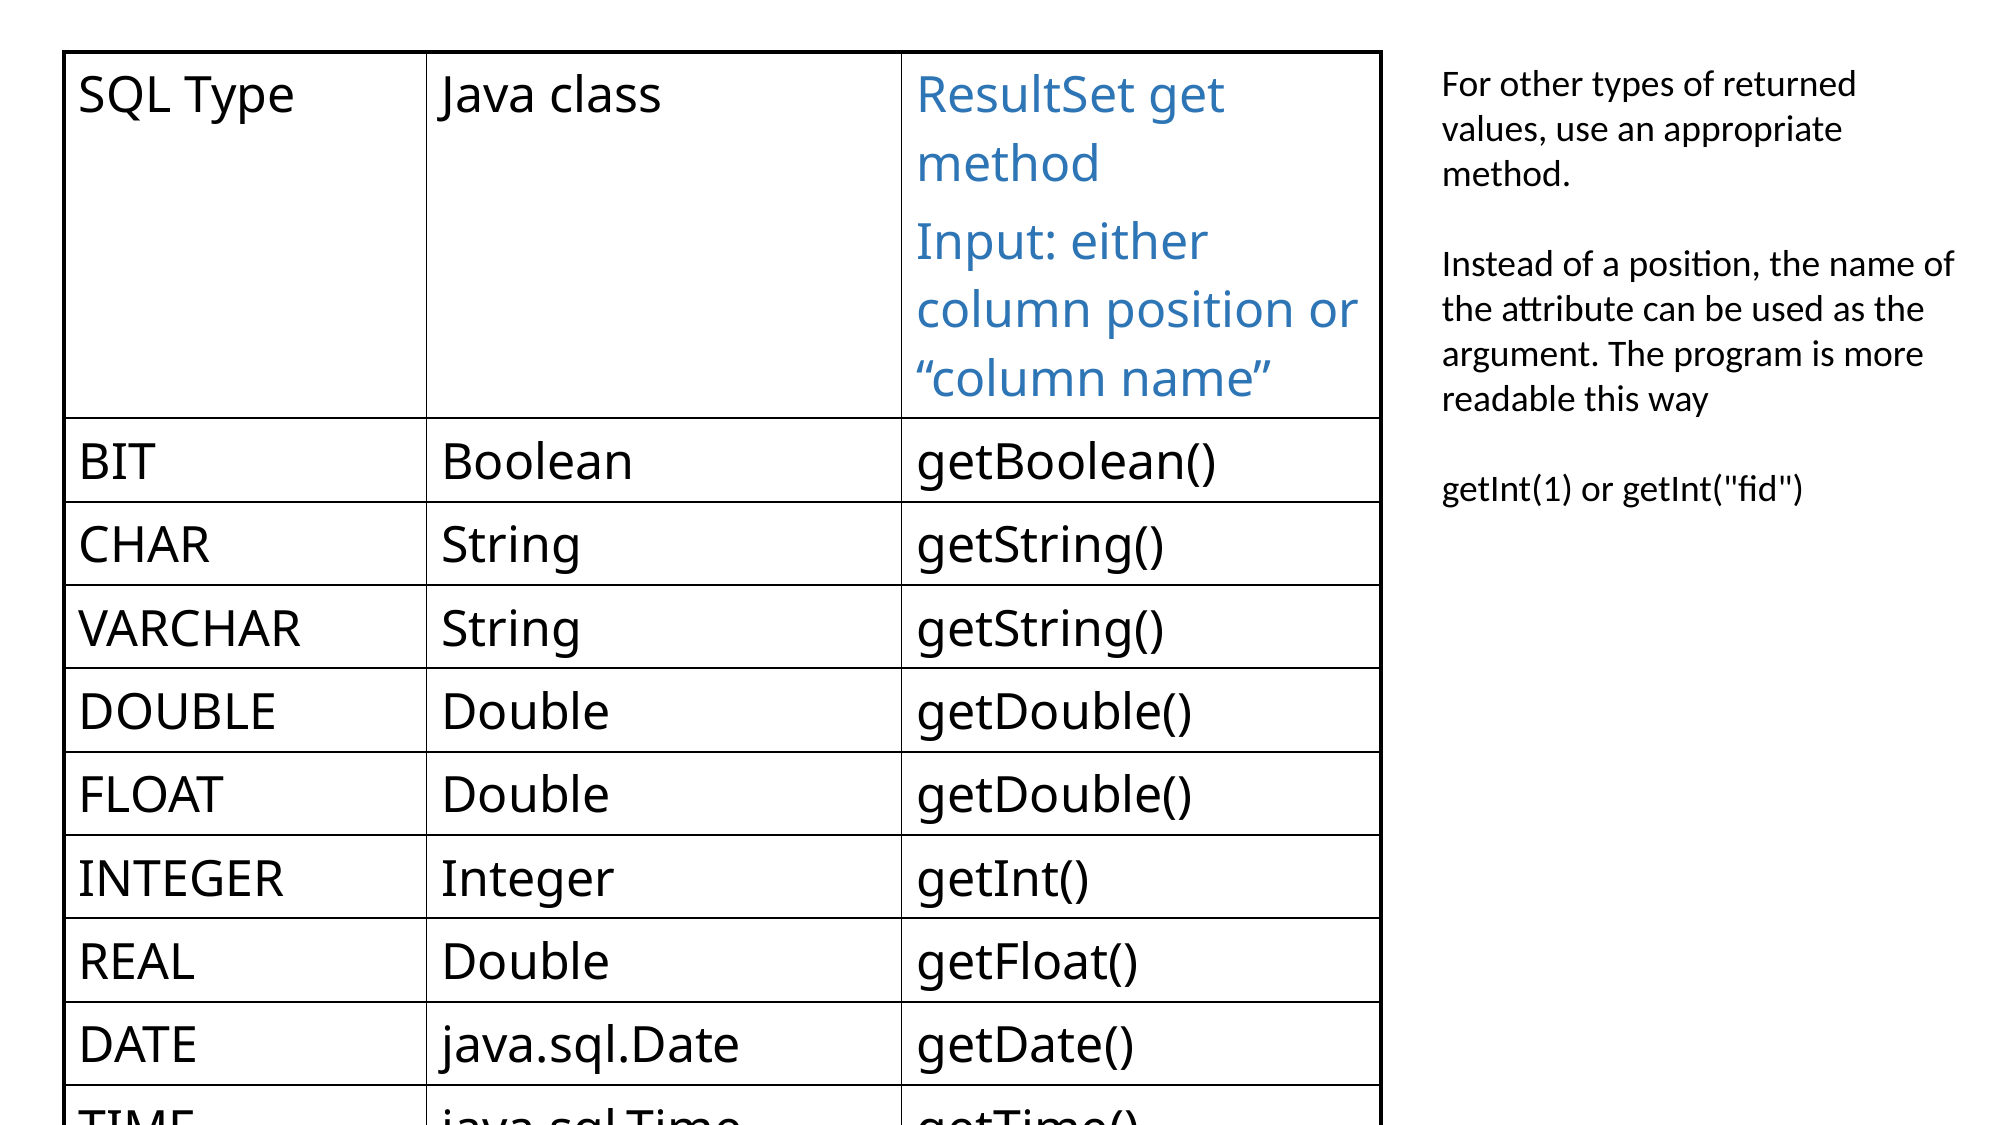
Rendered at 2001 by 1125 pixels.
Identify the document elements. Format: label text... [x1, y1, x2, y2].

table_cell TIME [66, 1086, 426, 1125]
table_cell String [427, 586, 901, 667]
table_cell DATE [66, 1003, 426, 1084]
table_header Java class [427, 54, 901, 417]
table_cell Double [427, 669, 901, 751]
table_cell getFloat() [902, 919, 1379, 1001]
table_cell getString() [902, 586, 1379, 667]
table_cell VARCHAR [66, 586, 426, 667]
table_cell BIT [66, 419, 426, 501]
table_cell getInt() [902, 836, 1379, 917]
table_cell getString() [902, 503, 1379, 584]
table_cell FLOAT [66, 753, 426, 834]
table_cell getDouble() [902, 669, 1379, 751]
table_cell String [427, 503, 901, 584]
table_header ResultSet get method Input: either column position or “column name” [902, 54, 1379, 417]
table_cell Boolean [427, 419, 901, 501]
table_cell getTime() [902, 1086, 1379, 1125]
table_cell getBoolean() [902, 419, 1379, 501]
table_cell REAL [66, 919, 426, 1001]
table_cell CHAR [66, 503, 426, 584]
table_cell getDouble() [902, 753, 1379, 834]
table_cell Double [427, 919, 901, 1001]
table_cell java.sql.Time [427, 1086, 901, 1125]
table_cell INTEGER [66, 836, 426, 917]
table_cell java.sql.Date [427, 1003, 901, 1084]
table_cell getDate() [902, 1003, 1379, 1084]
table_cell Double [427, 753, 901, 834]
table_cell DOUBLE [66, 669, 426, 751]
table_cell Integer [427, 836, 901, 917]
table_header SQL Type [66, 54, 426, 417]
text_box For other types of returned values, use an appropriate method. Instead of a position, the name of the attribute can be used as the argument. The program is more readable this way getInt(1) or getInt("fid") [1427, 51, 1983, 517]
